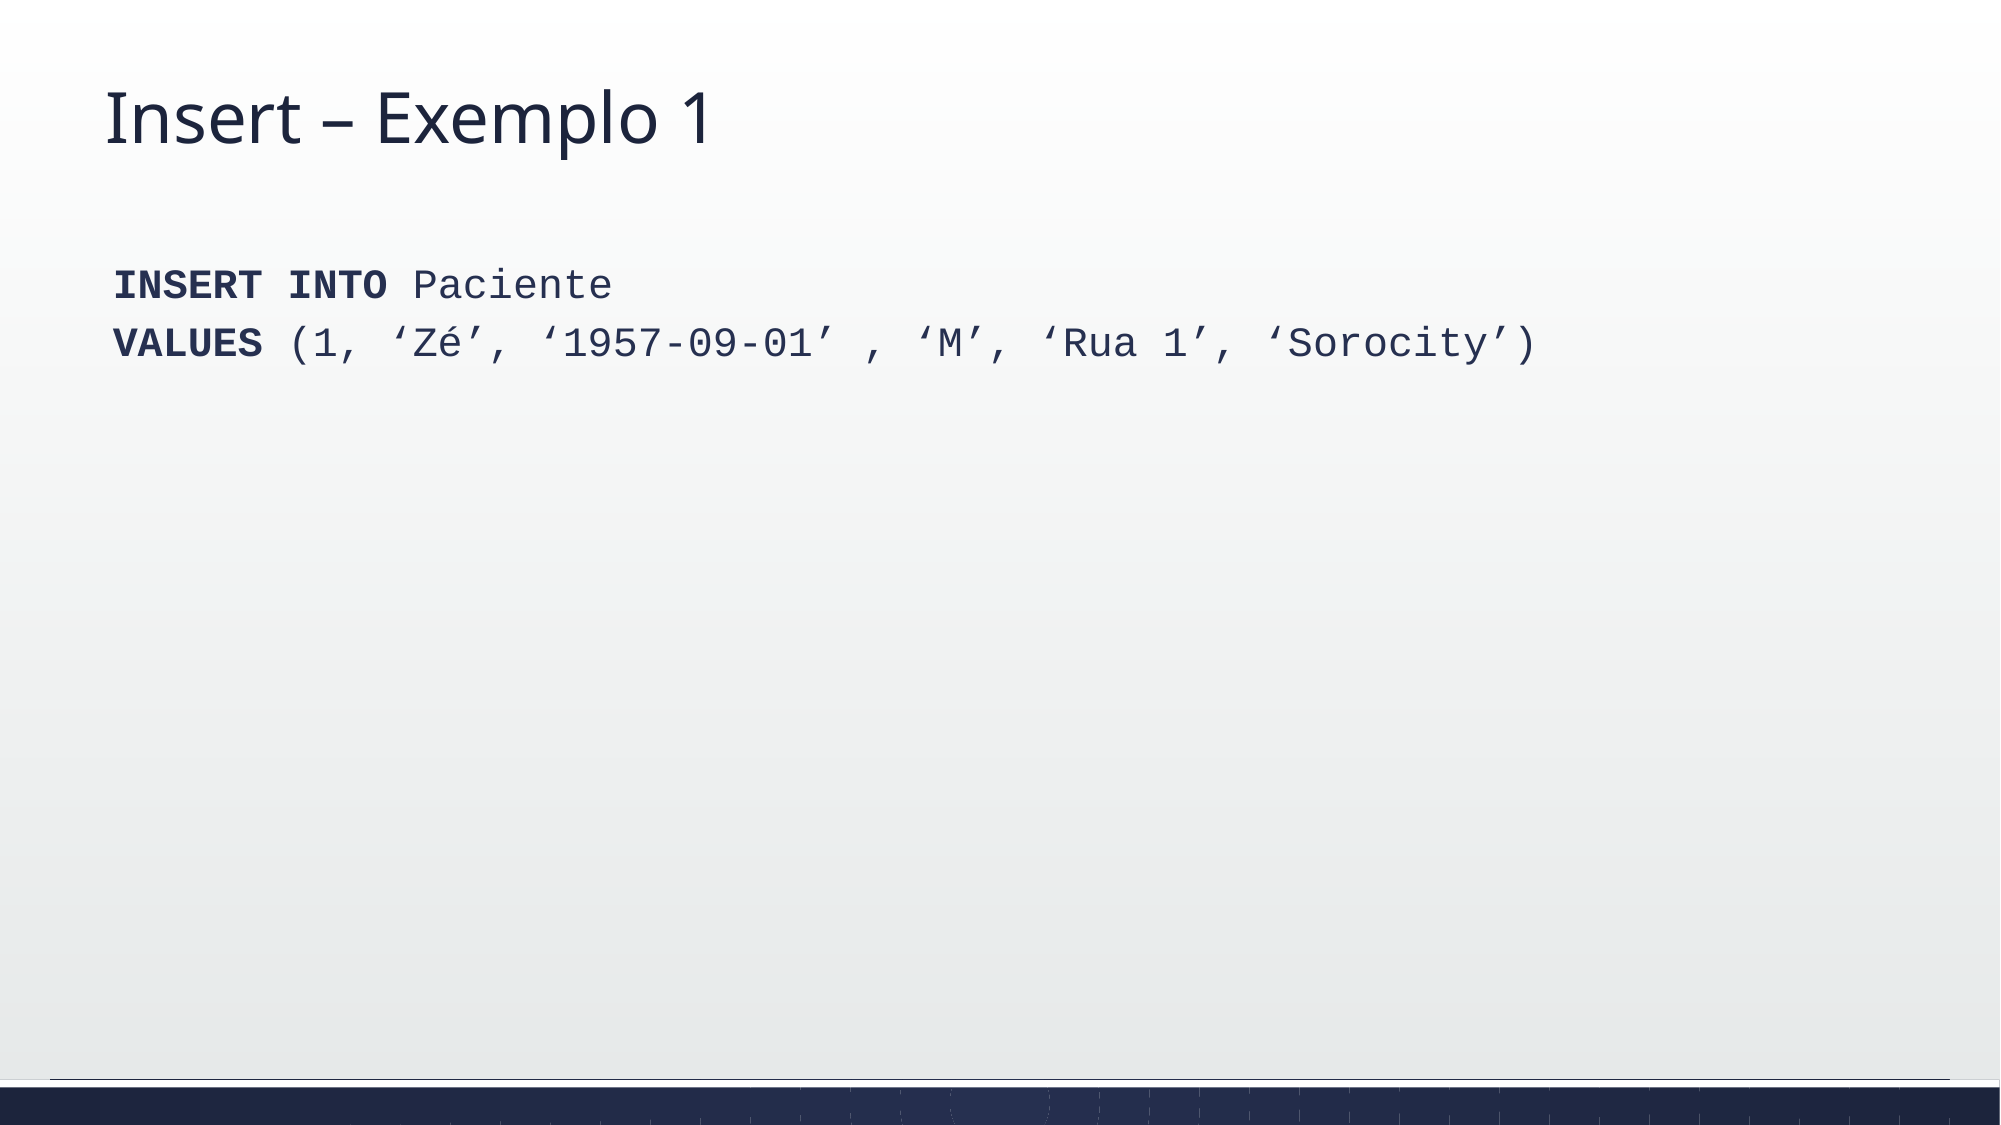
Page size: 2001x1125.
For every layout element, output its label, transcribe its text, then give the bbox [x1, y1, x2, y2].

list INSERT INTO Paciente VALUES (1, ‘Zé’, ‘1957-09-01’ , ‘M’, ‘Rua 1’, ‘Sorocity’) [90, 255, 1910, 1059]
title Insert – Exemplo 1 [90, 19, 1910, 222]
